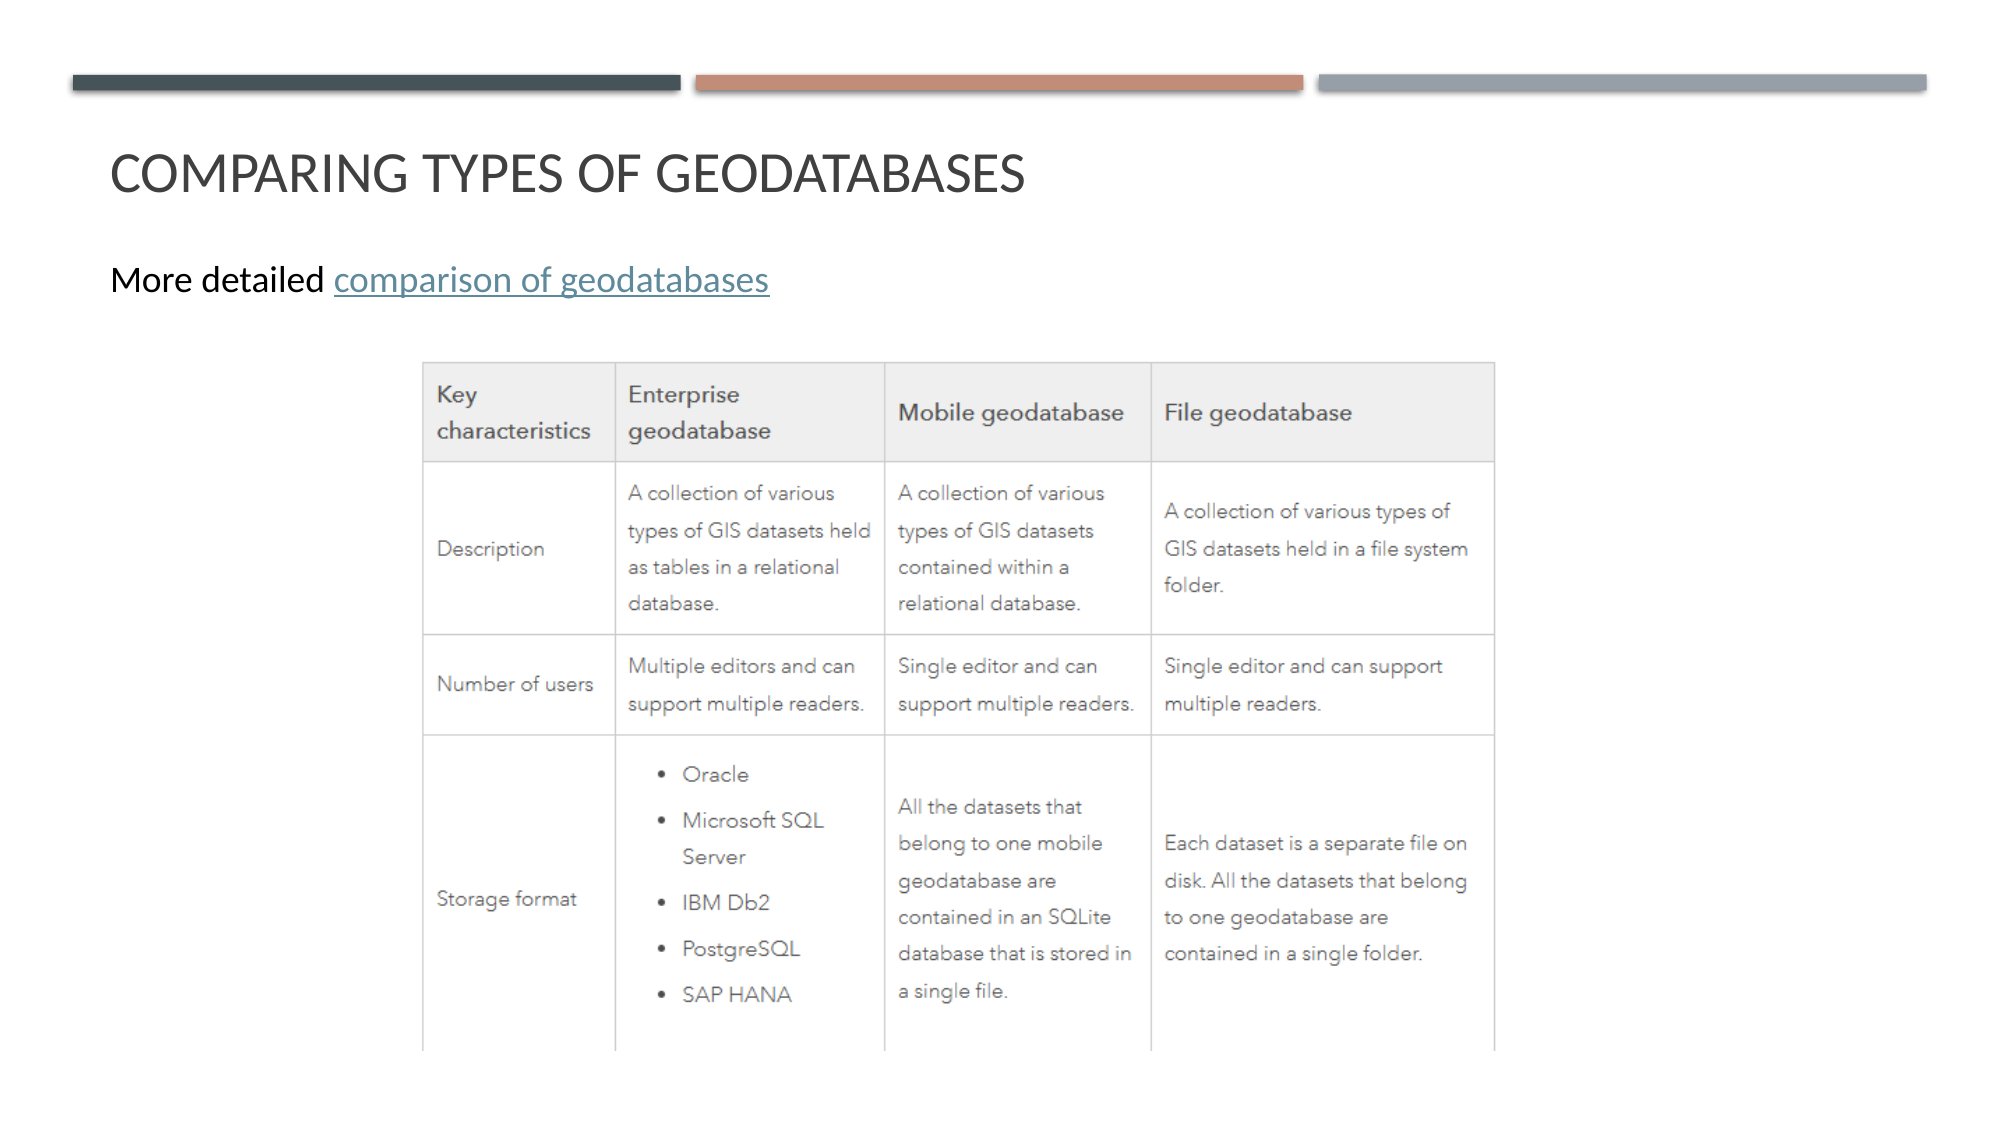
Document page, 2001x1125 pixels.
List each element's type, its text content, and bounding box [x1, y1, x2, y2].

title Comparing types of geodatabases [95, 115, 1905, 212]
text_box More detailed comparison of geodatabases [95, 247, 1089, 308]
picture [407, 343, 1508, 1052]
